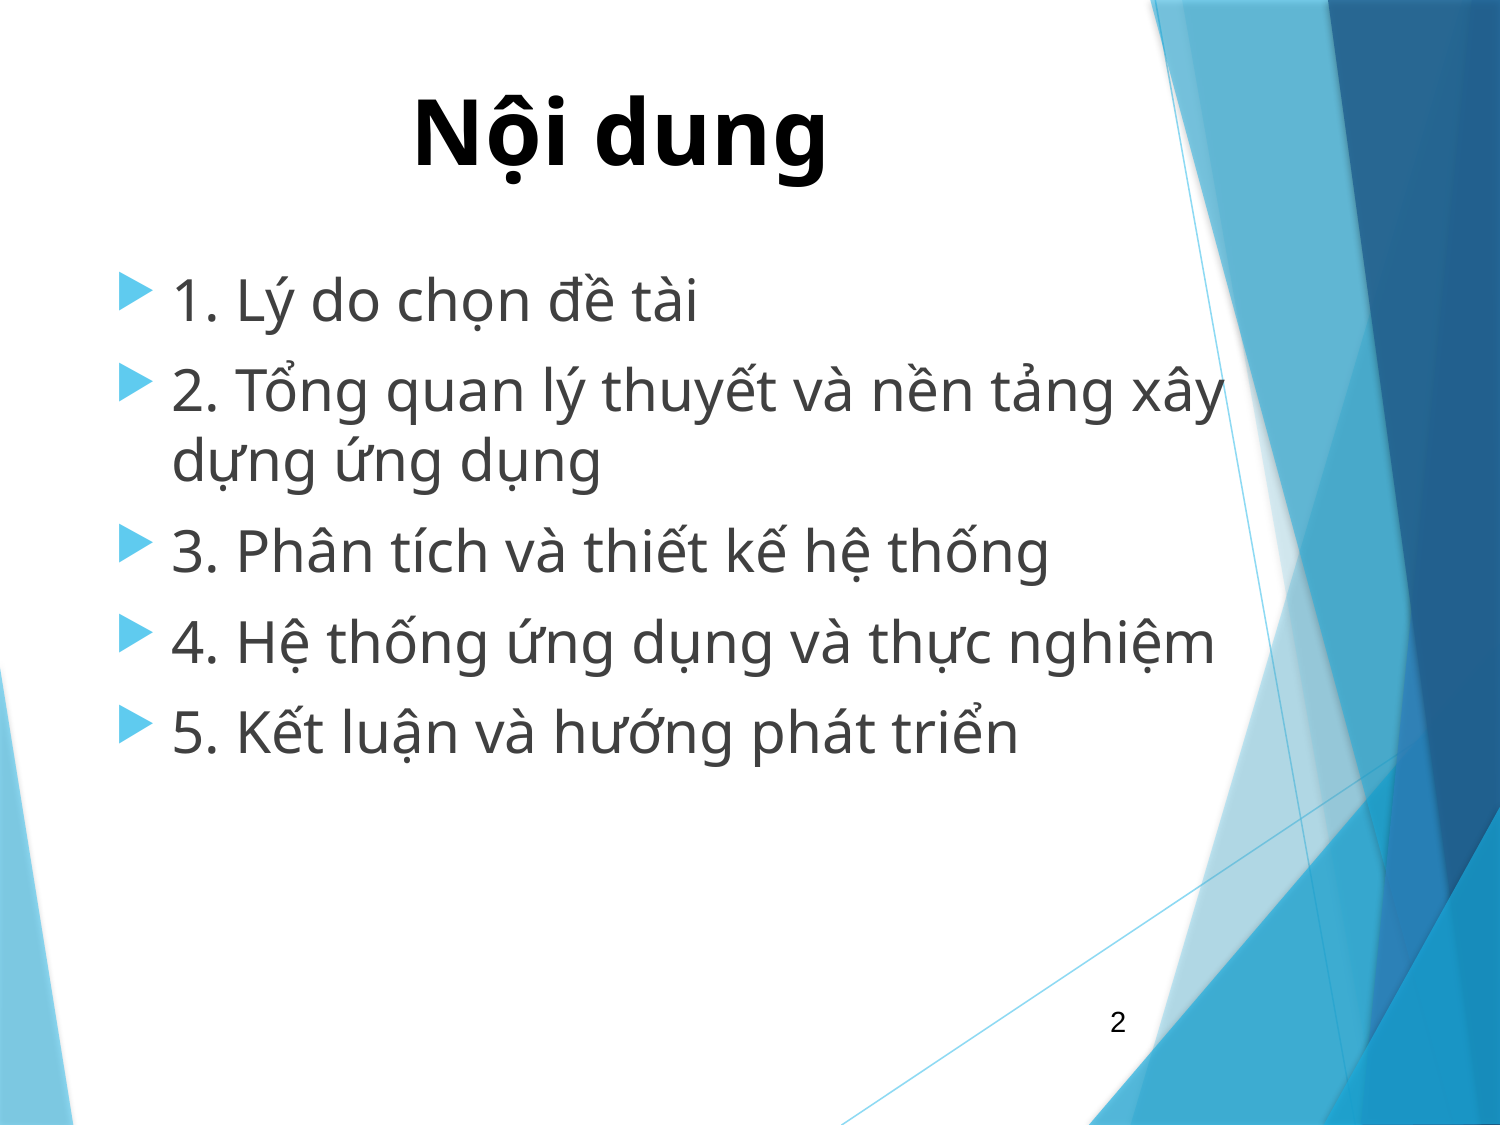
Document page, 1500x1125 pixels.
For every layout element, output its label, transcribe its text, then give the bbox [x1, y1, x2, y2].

slide_number 2 [1057, 991, 1142, 1051]
list 1. Lý do chọn đề tài 2. Tổng quan lý thuyết và nền tảng xây dựng ứng dụng 3. Phân tích và thiết kế hệ thống 4. Hệ thống ứng dụng và thực nghiệm 5. Kết luận và hướng phát triển [99, 255, 1294, 966]
title Nội dung [99, 66, 1142, 220]
